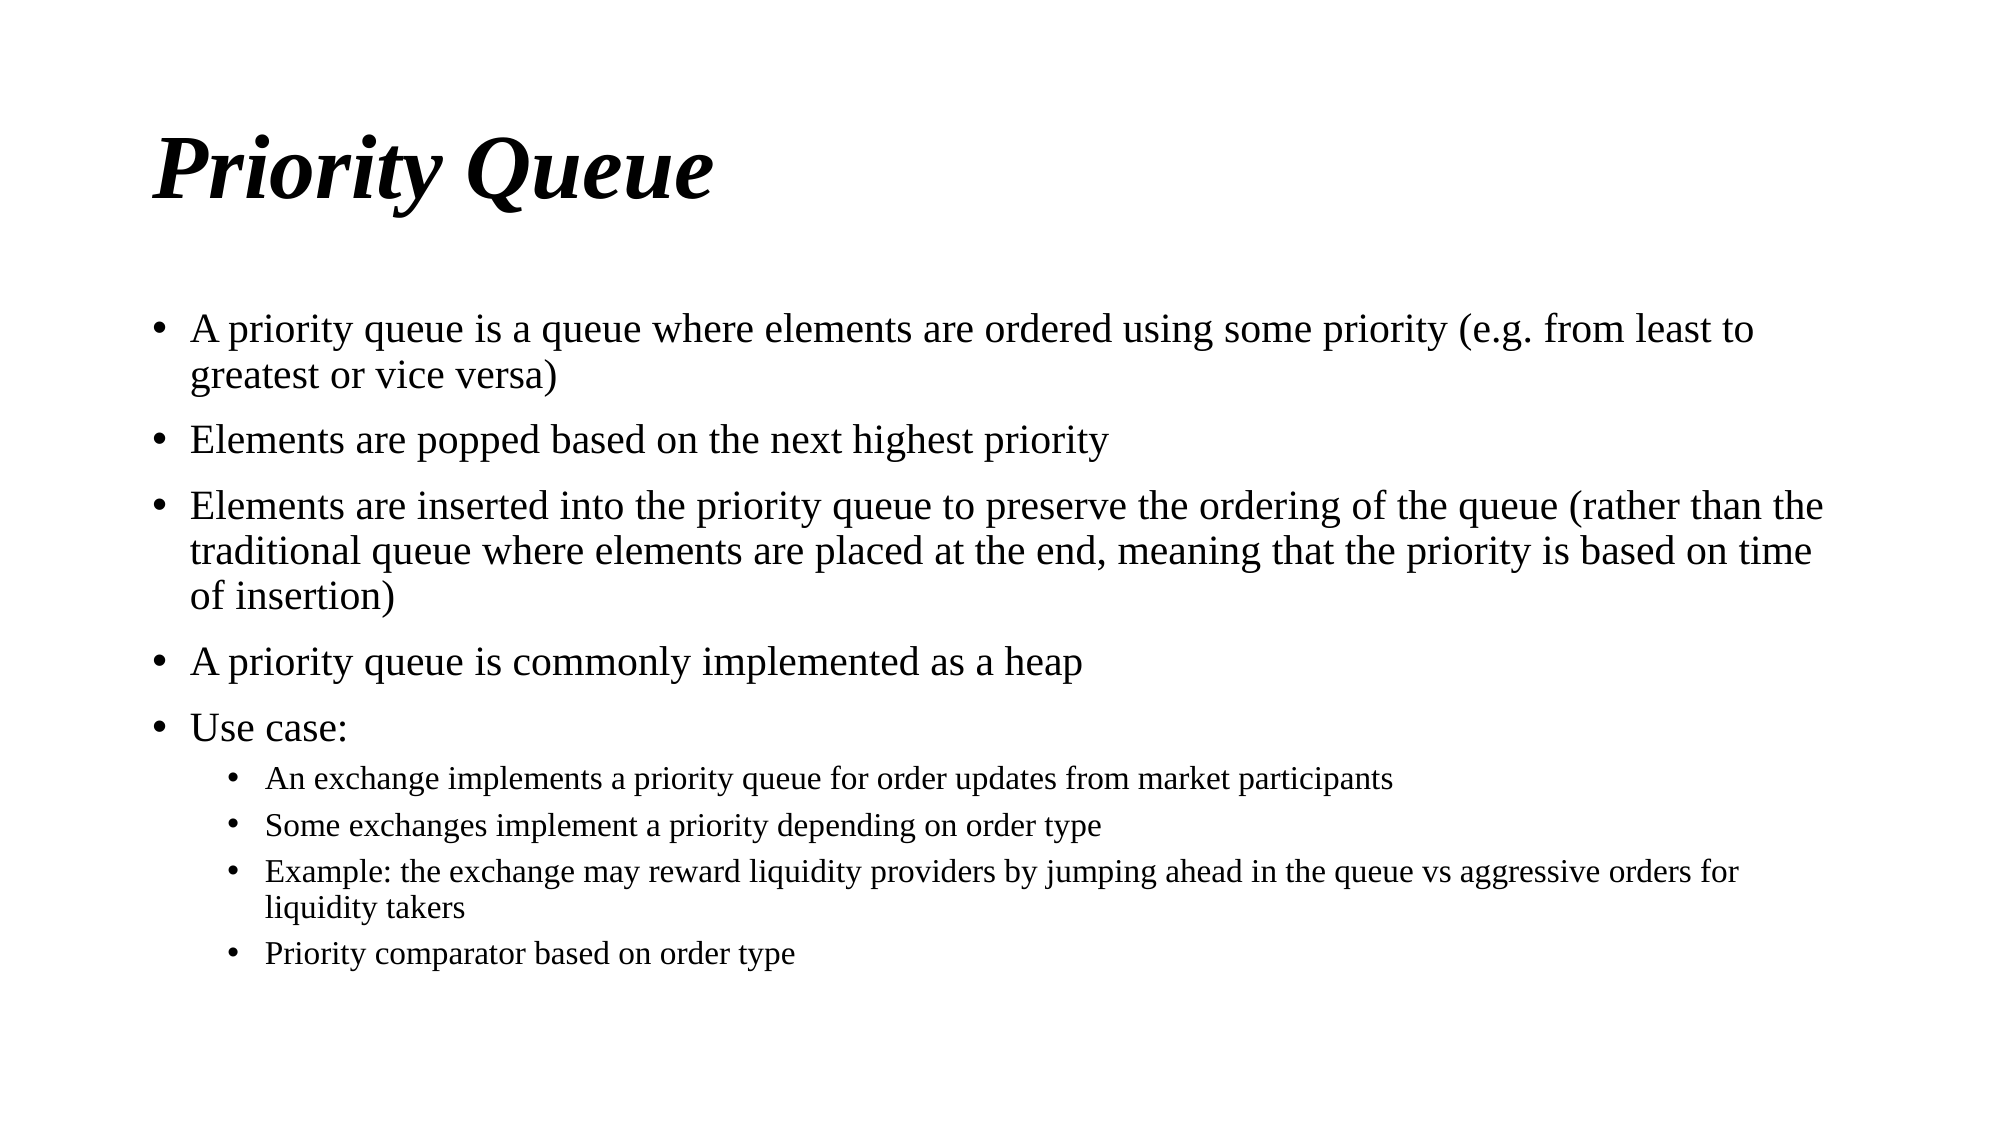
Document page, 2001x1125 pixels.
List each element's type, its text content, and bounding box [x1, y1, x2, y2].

title Priority Queue [137, 59, 1863, 278]
list A priority queue is a queue where elements are ordered using some priority (e.g. from least to greatest or vice versa) Elements are popped based on the next highest priority Elements are inserted into the priority queue to preserve the ordering of the queue (rather than the traditional queue where elements are placed at the end, meaning that the priority is based on time of insertion) A priority queue is commonly implemented as a heap Use case: An exchange implements a priority queue for order updates from market participants Some exchanges implement a priority depending on order type Example: the exchange may reward liquidity providers by jumping ahead in the queue vs aggressive orders for liquidity takers Priority comparator based on order type [137, 299, 1863, 1014]
